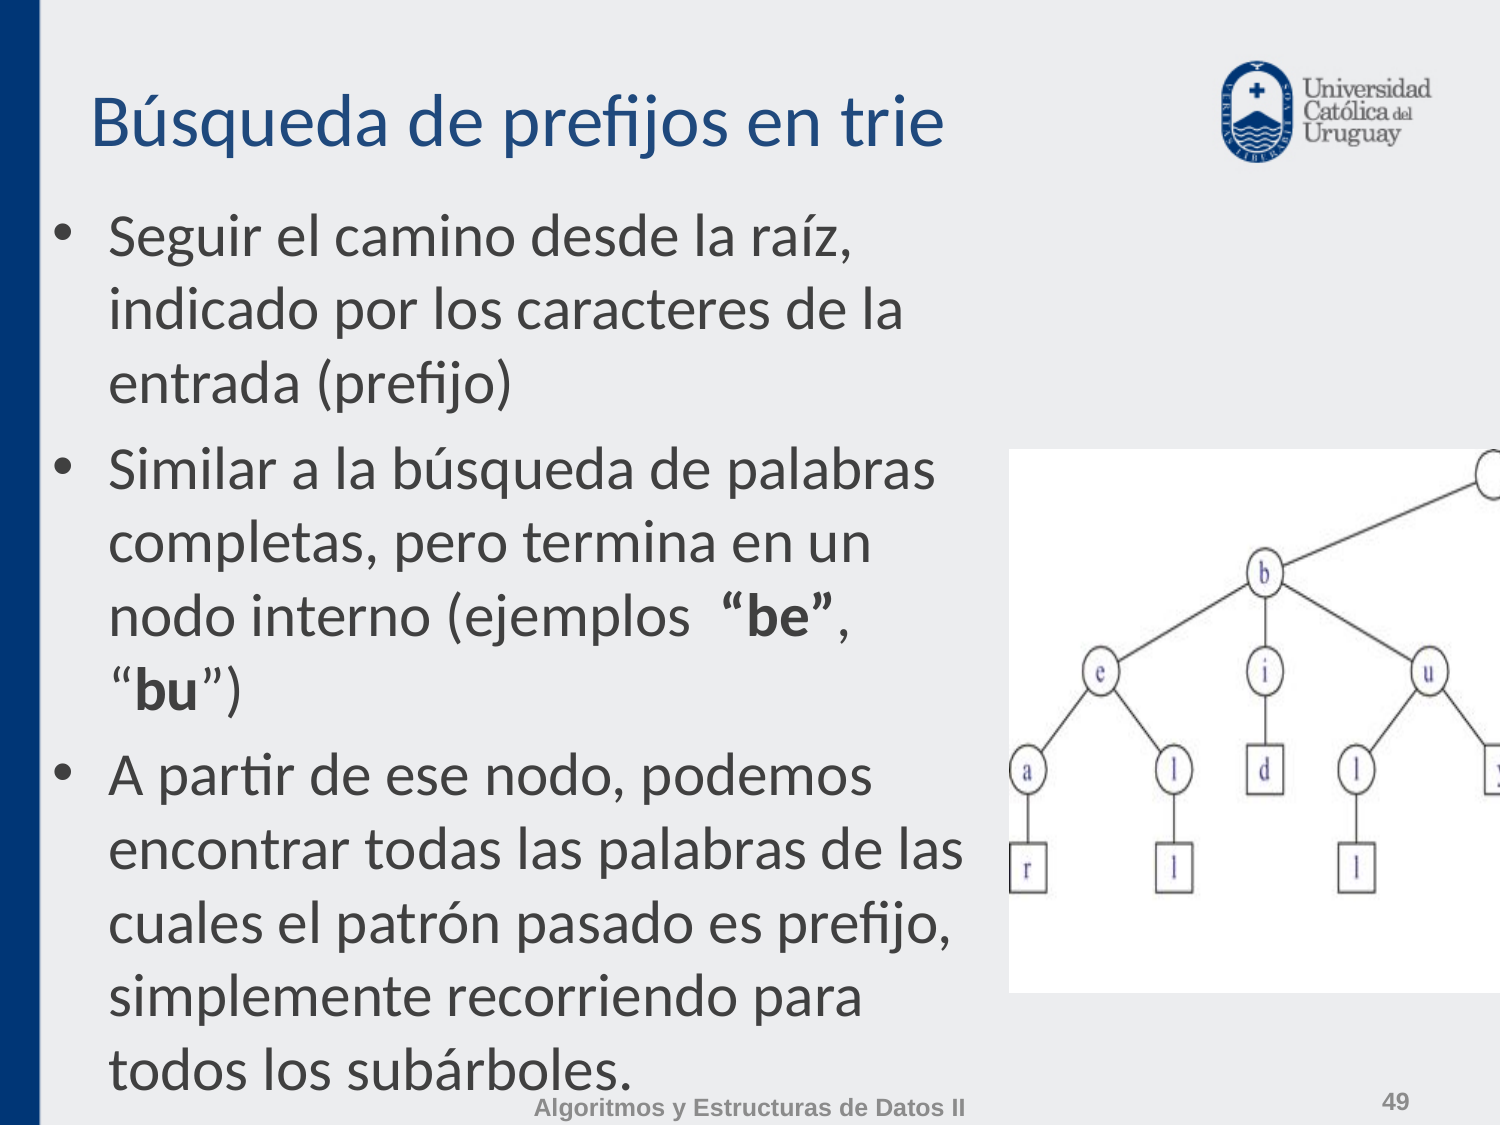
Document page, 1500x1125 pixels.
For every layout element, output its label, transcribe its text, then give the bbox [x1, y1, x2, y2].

title Búsqueda de prefijos en trie [75, 0, 1140, 233]
picture [0, 0, 512, 1125]
list Seguir el camino desde la raíz, indicado por los caracteres de la entrada (prefijo) Similar a la búsqueda de palabras completas, pero termina en un nodo interno (ejemplos “be”, “bu”) A partir de ese nodo, podemos encontrar todas las palabras de las cuales el patrón pasado es prefijo, simplemente recorriendo para todos los subárboles. [37, 187, 1010, 1113]
slide_number 49 [1074, 1074, 1425, 1125]
picture [988, 0, 1500, 1125]
footer Algoritmos y Estructuras de Datos II [512, 1087, 988, 1125]
